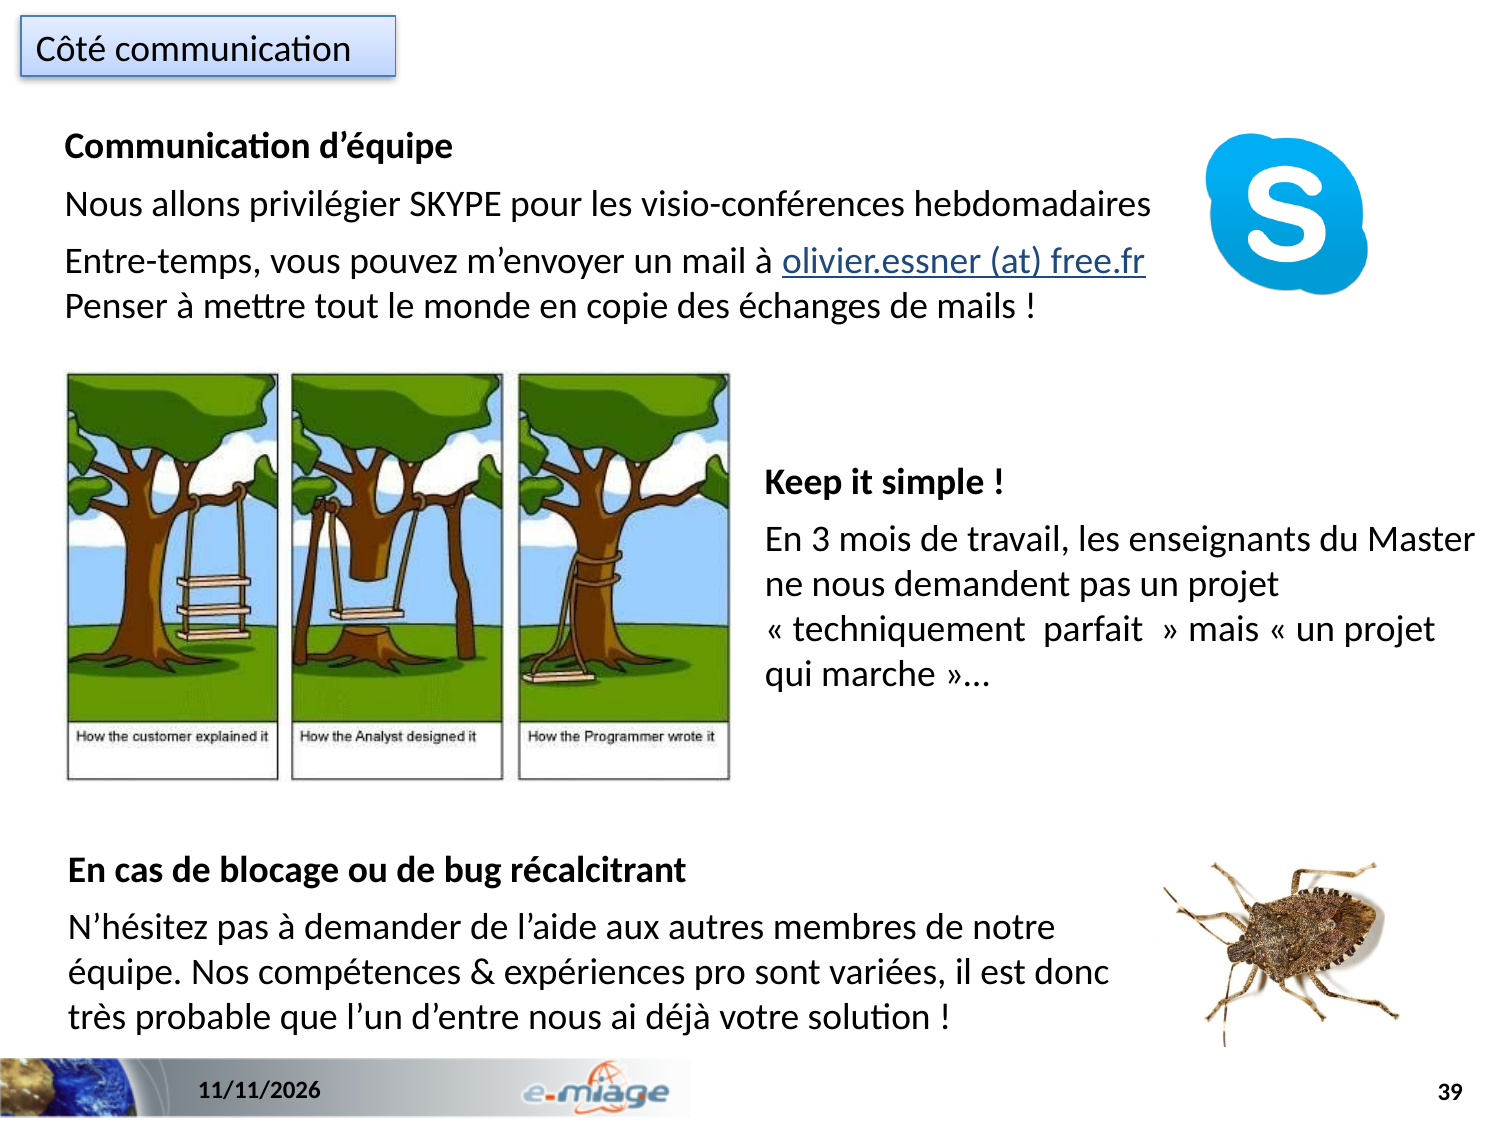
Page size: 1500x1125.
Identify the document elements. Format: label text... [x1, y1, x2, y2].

picture [1153, 847, 1419, 1048]
picture [62, 367, 739, 788]
text_box Communication d’équipe Nous allons privilégier SKYPE pour les visio-conférences hebdomadaires Entre-temps, vous pouvez m’envoyer un mail à olivier.essner (at) free.fr Penser à mettre tout le monde en copie des échanges de mails ! [49, 113, 1188, 334]
picture [0, 1058, 691, 1118]
text_box Côté communication [20, 15, 396, 77]
text_box Keep it simple ! En 3 mois de travail, les enseignants du Master ne nous demandent pas un projet « techniquement parfait » mais « un projet qui marche »… [749, 449, 1500, 702]
picture [1198, 125, 1374, 301]
text_box En cas de blocage ou de bug récalcitrant N’hésitez pas à demander de l’aide aux autres membres de notre équipe. Nos compétences & expériences pro sont variées, il est donc très probable que l’un d’entre nous ai déjà votre solution ! [53, 837, 1154, 1045]
